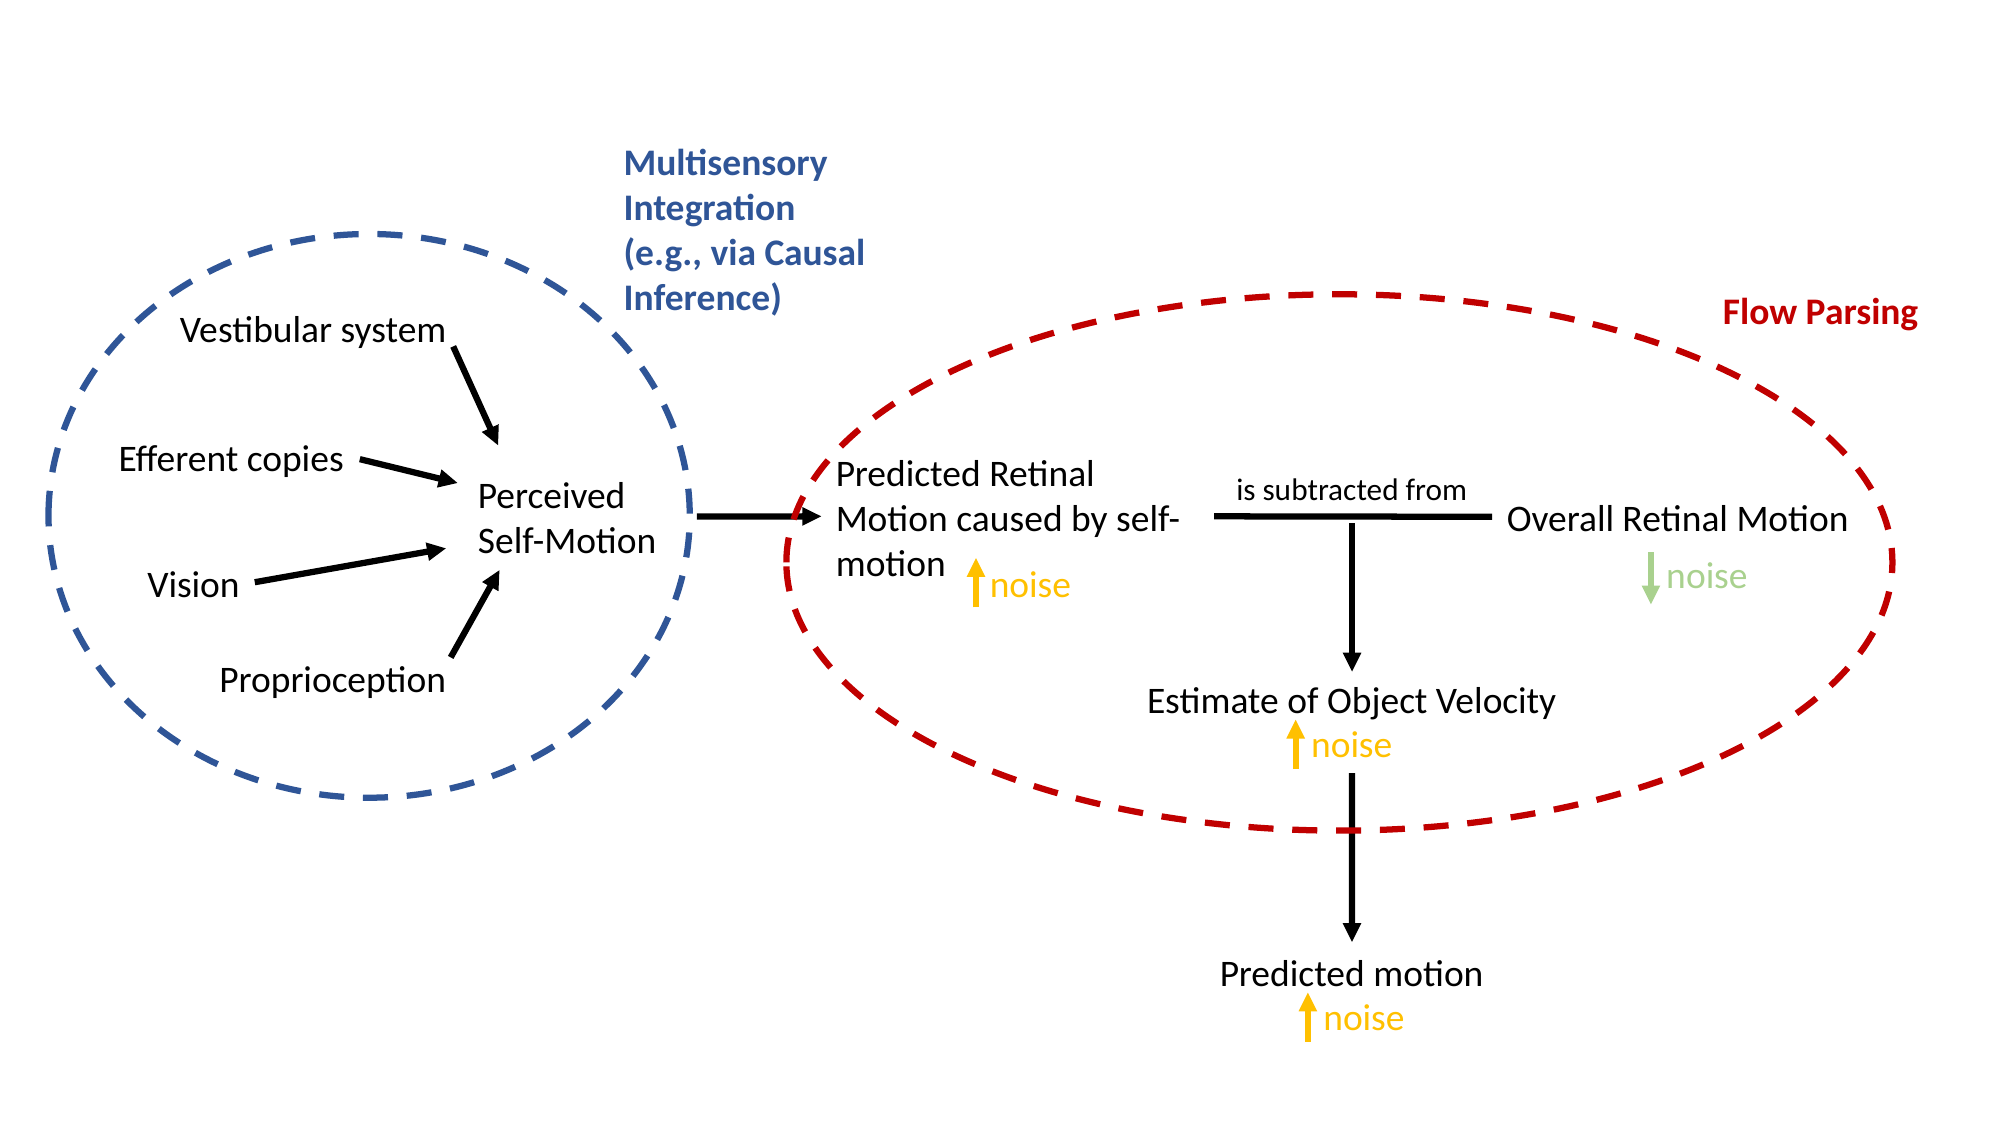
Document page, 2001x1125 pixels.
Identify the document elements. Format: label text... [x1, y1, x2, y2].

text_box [450, 570, 500, 658]
text_box [47, 232, 691, 799]
text_box Flow Parsing [1708, 279, 1934, 340]
text_box [785, 293, 1894, 832]
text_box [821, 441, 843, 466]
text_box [255, 548, 446, 583]
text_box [974, 552, 1088, 613]
text_box Perceived Self-Motion [685, 464, 697, 569]
text_box Multisensory Integration (e.g., via Causal Inference) [608, 130, 884, 326]
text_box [359, 459, 458, 483]
text_box Efferent copies [103, 426, 359, 487]
text_box noise [1651, 543, 1763, 604]
text_box Predicted motion [1205, 941, 1499, 1002]
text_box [453, 346, 498, 446]
text_box is subtracted from [1221, 461, 1483, 514]
text_box noise [1296, 712, 1408, 773]
text_box noise [1308, 985, 1420, 1046]
